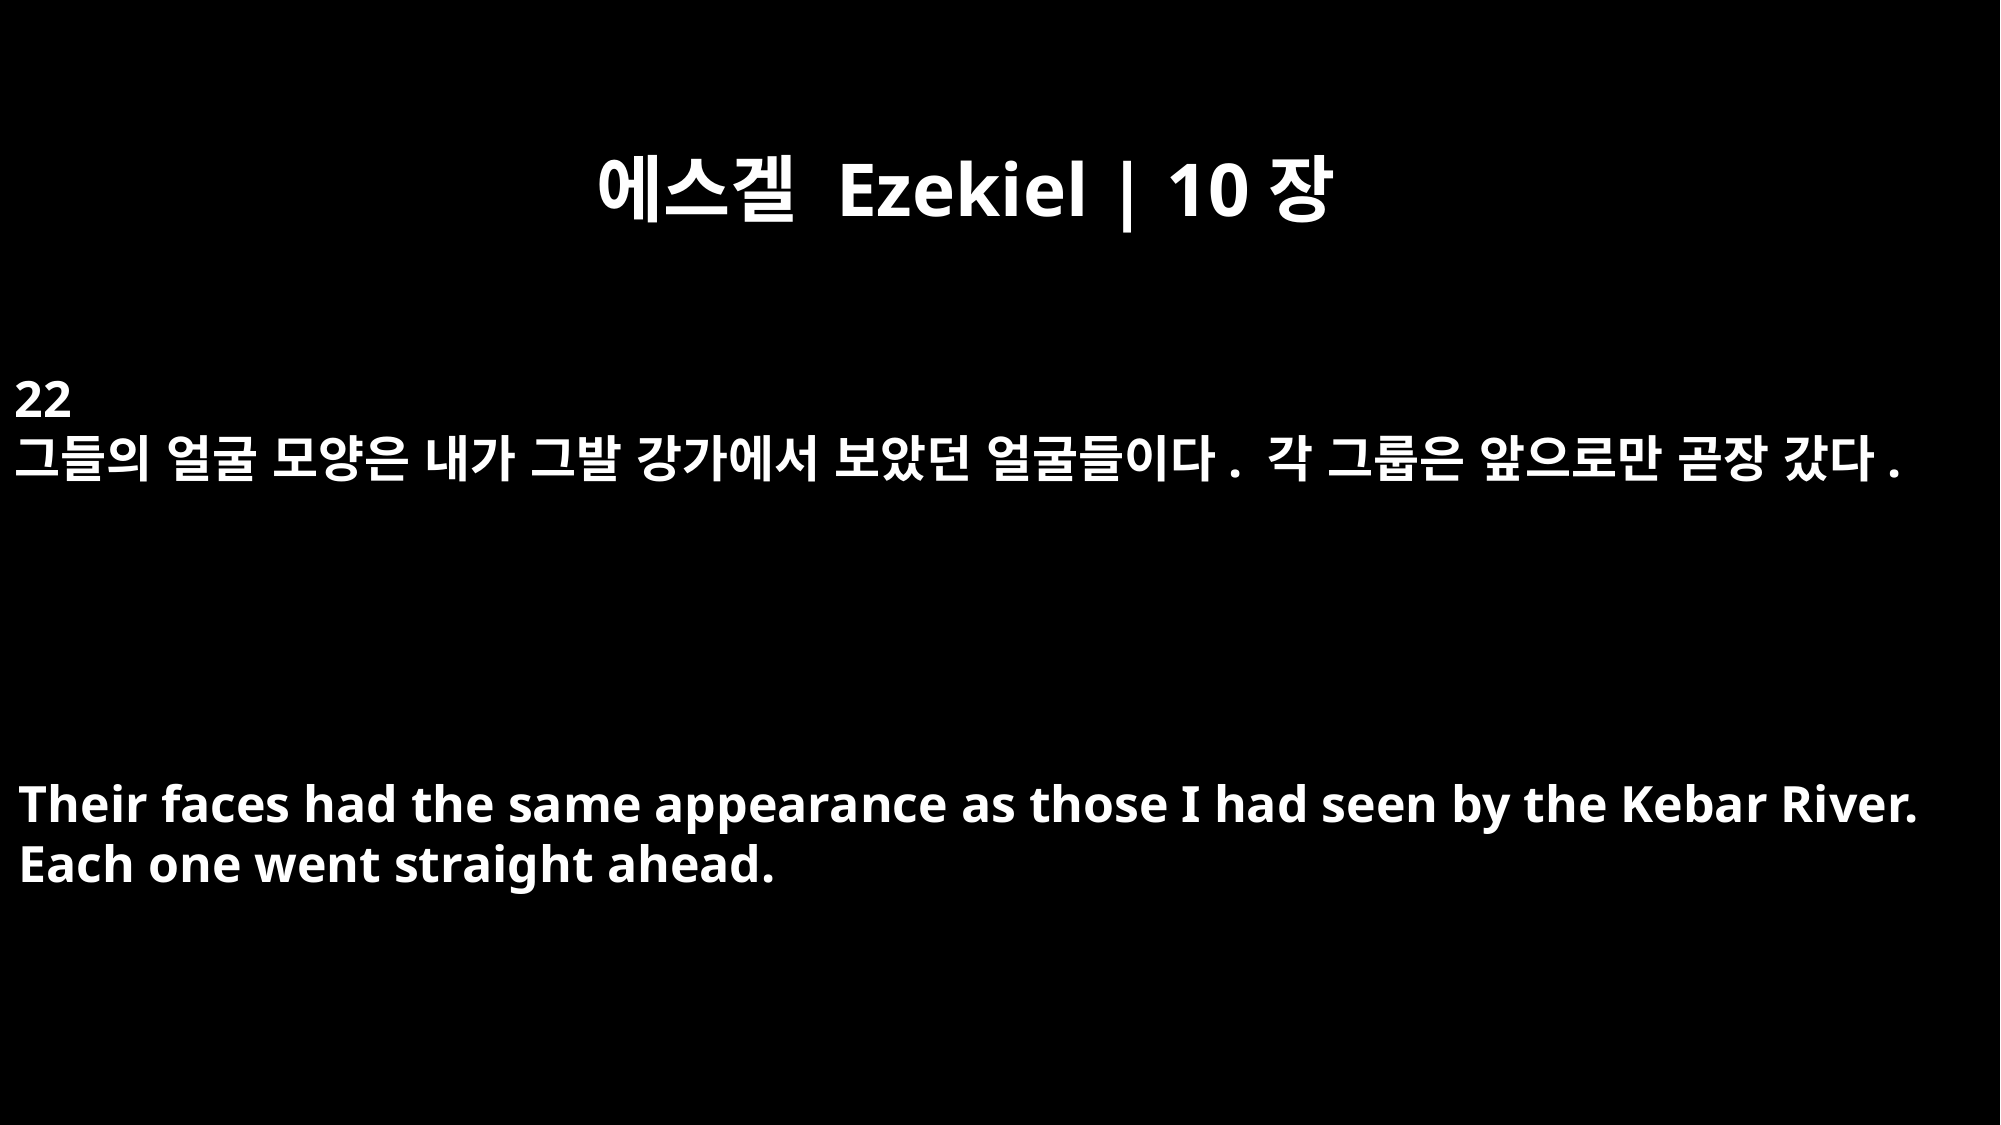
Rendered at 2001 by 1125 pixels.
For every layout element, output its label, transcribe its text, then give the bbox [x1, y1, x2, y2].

text_box Their faces had the same appearance as those I had seen by the Kebar River. Each one went straight ahead. [4, 764, 1948, 900]
text_box 22 그들의 얼굴 모양은 내가 그발 강가에서 보았던 얼굴들이다. 각 그룹은 앞으로만 곧장 갔다. [0, 359, 1917, 495]
text_box 에스겔 Ezekiel | 10장 [581, 136, 1351, 239]
